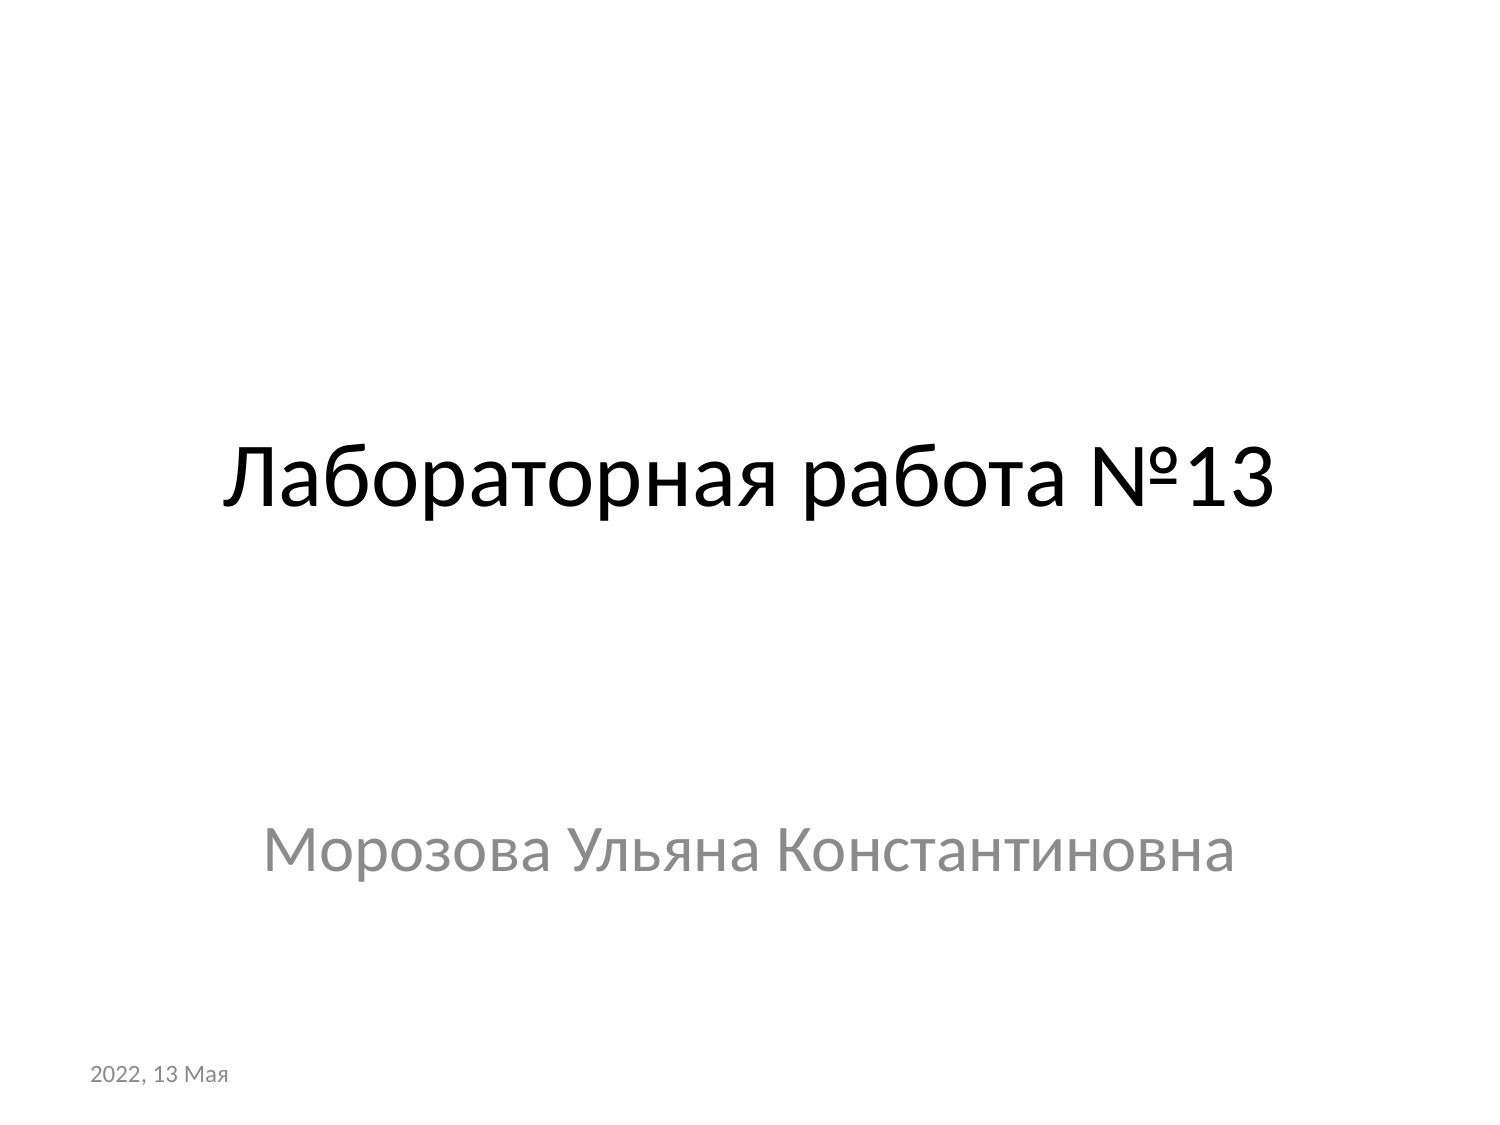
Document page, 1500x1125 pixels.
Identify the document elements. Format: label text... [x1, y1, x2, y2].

subtitle Морозова Ульяна Константиновна [225, 637, 1275, 925]
title Лабораторная работа №13 [112, 349, 1388, 591]
slide_number 2022, 13 Мая [75, 1042, 425, 1103]
